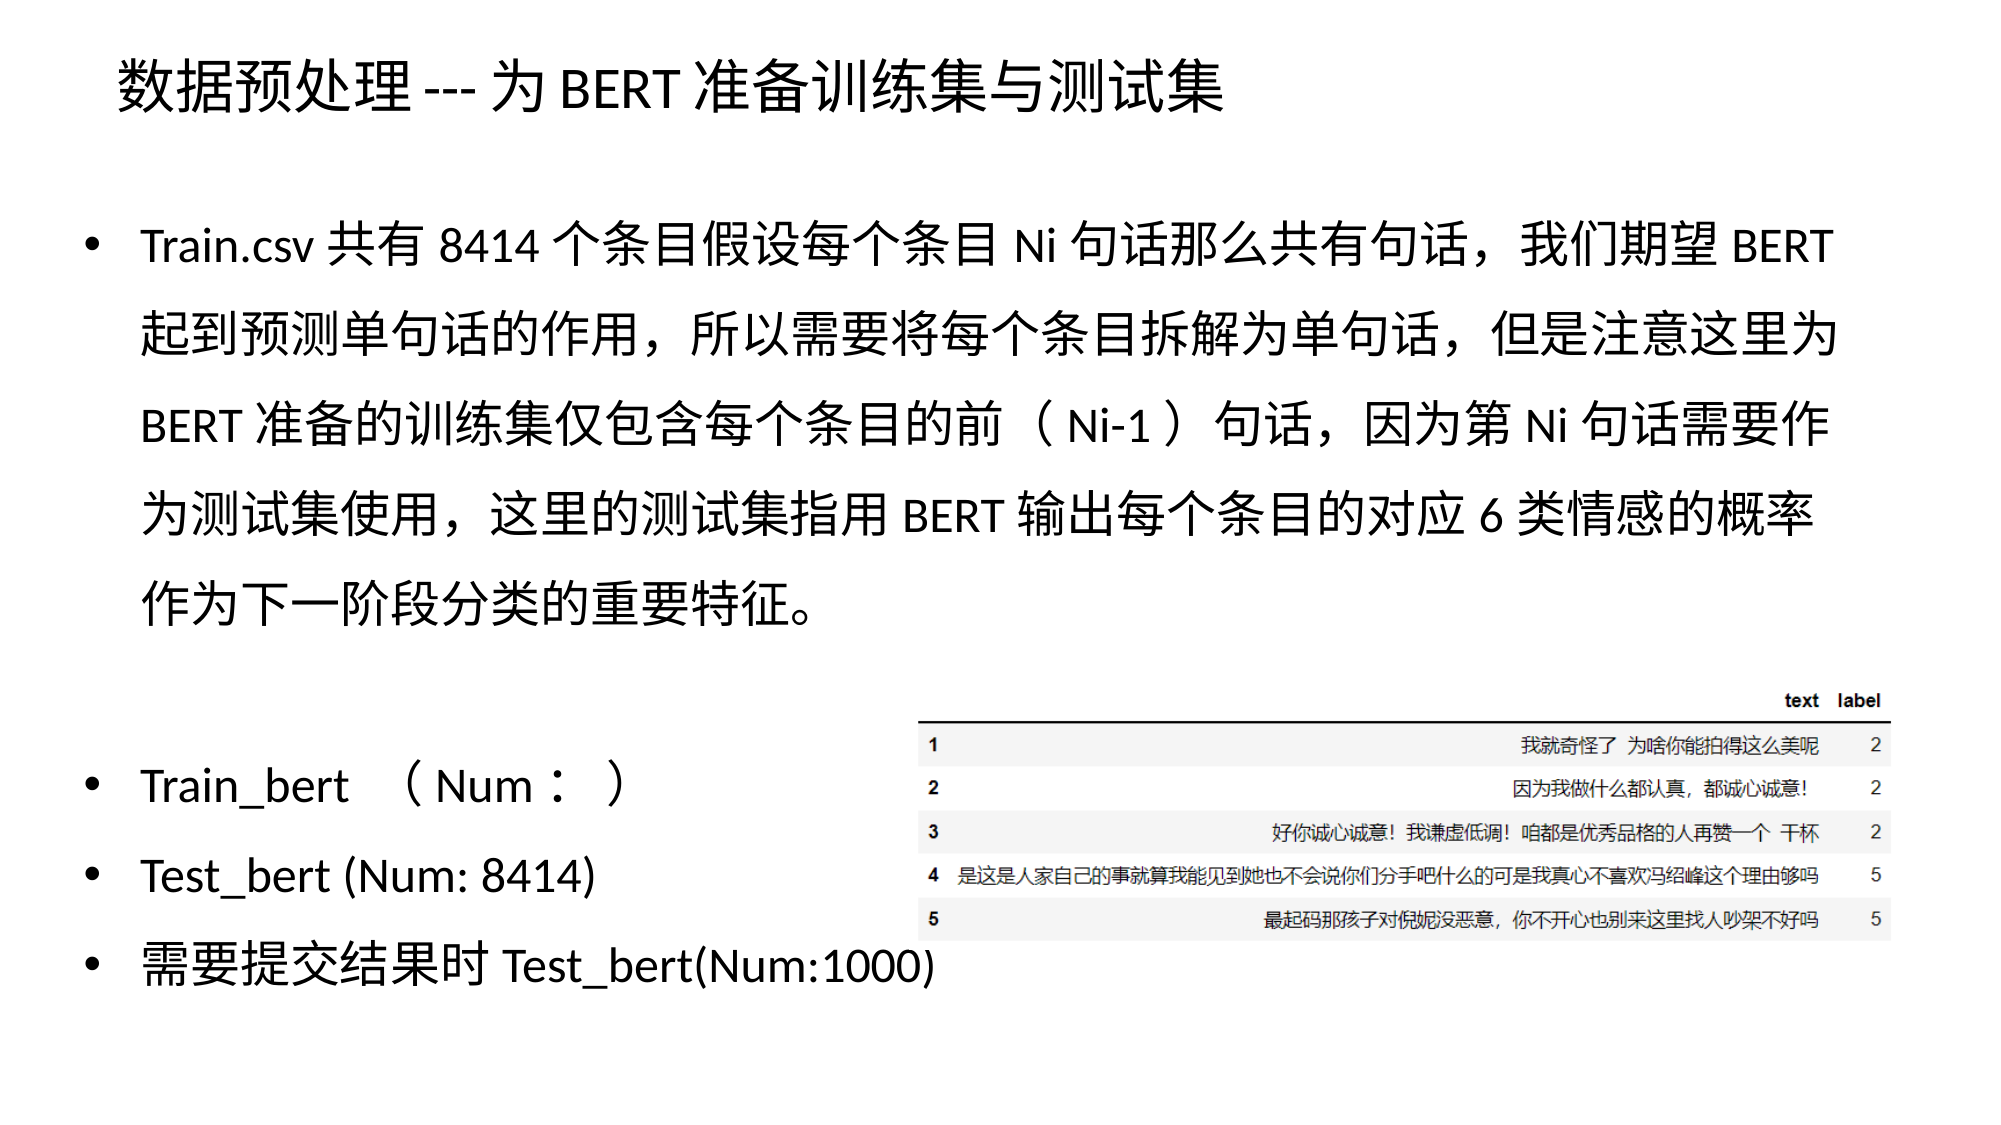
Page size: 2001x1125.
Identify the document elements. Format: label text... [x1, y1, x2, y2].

picture [909, 670, 1898, 950]
title 数据预处理---为BERT准备训练集与测试集 [100, 29, 1413, 149]
